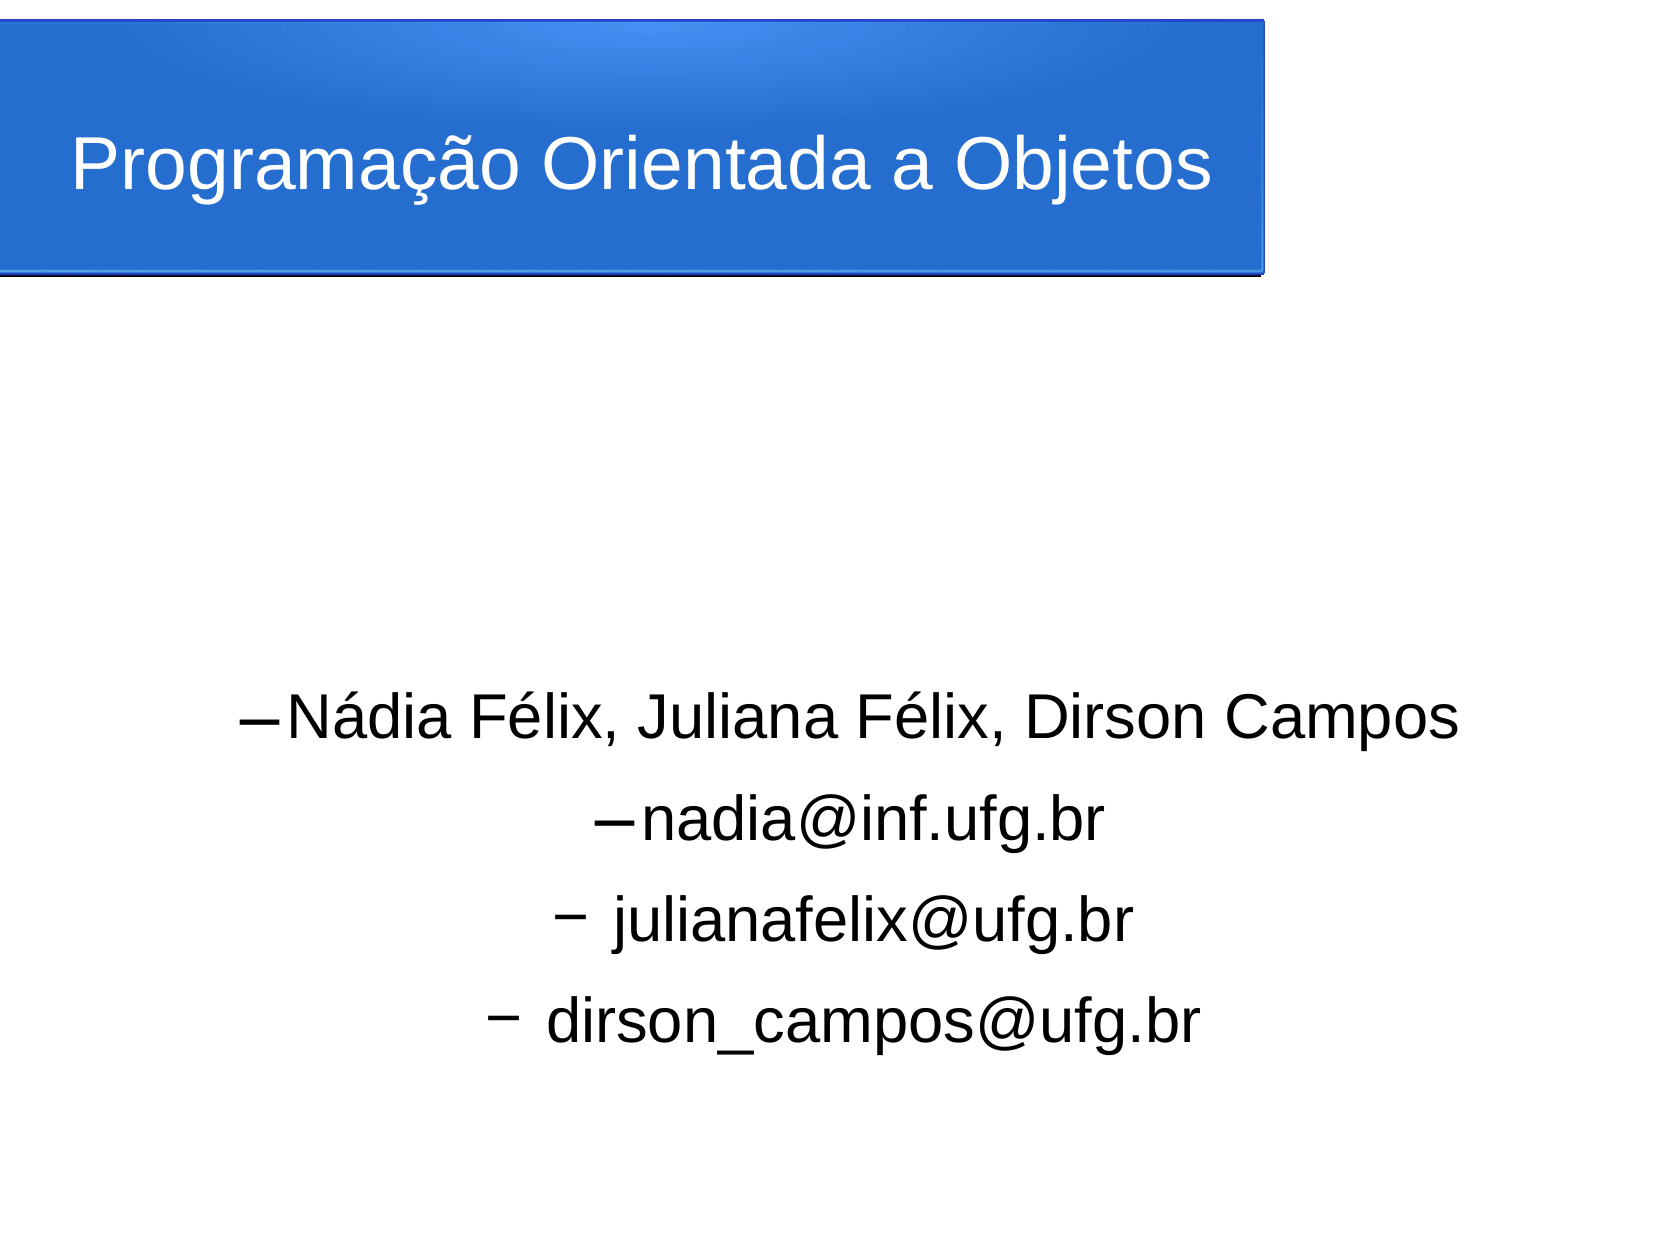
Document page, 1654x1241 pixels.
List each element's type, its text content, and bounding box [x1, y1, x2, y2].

picture [0, 17, 1269, 282]
text_box Nádia Félix, Juliana Félix, Dirson Campos nadia@inf.ufg.br julianafelix@ufg.br dirson_campos@ufg.br [23, 354, 1583, 1158]
text_box Programação Orientada a Objetos [70, 106, 1229, 213]
